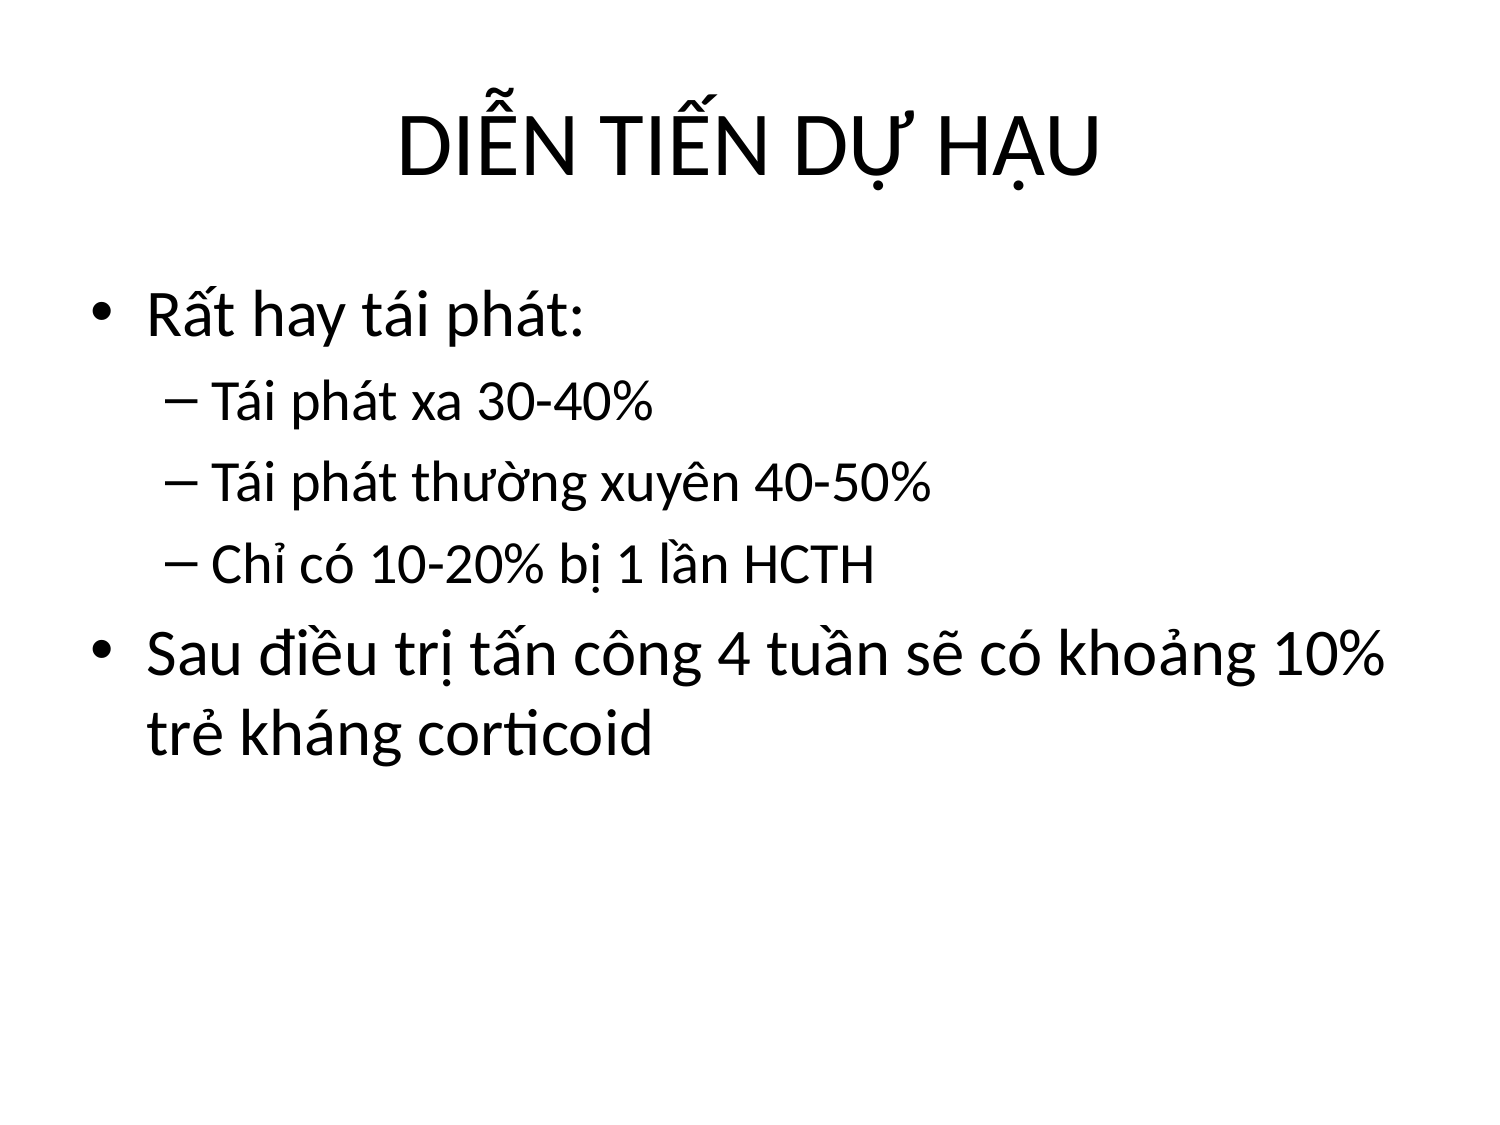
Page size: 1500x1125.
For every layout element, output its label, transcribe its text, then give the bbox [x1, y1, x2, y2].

list Rất hay tái phát: Tái phát xa 30-40% Tái phát thường xuyên 40-50% Chỉ có 10-20% bị 1 lần HCTH Sau điều trị tấn công 4 tuần sẽ có khoảng 10% trẻ kháng corticoid [75, 262, 1425, 1005]
title DIỄN TIẾN DỰ HẬU [75, 45, 1425, 233]
